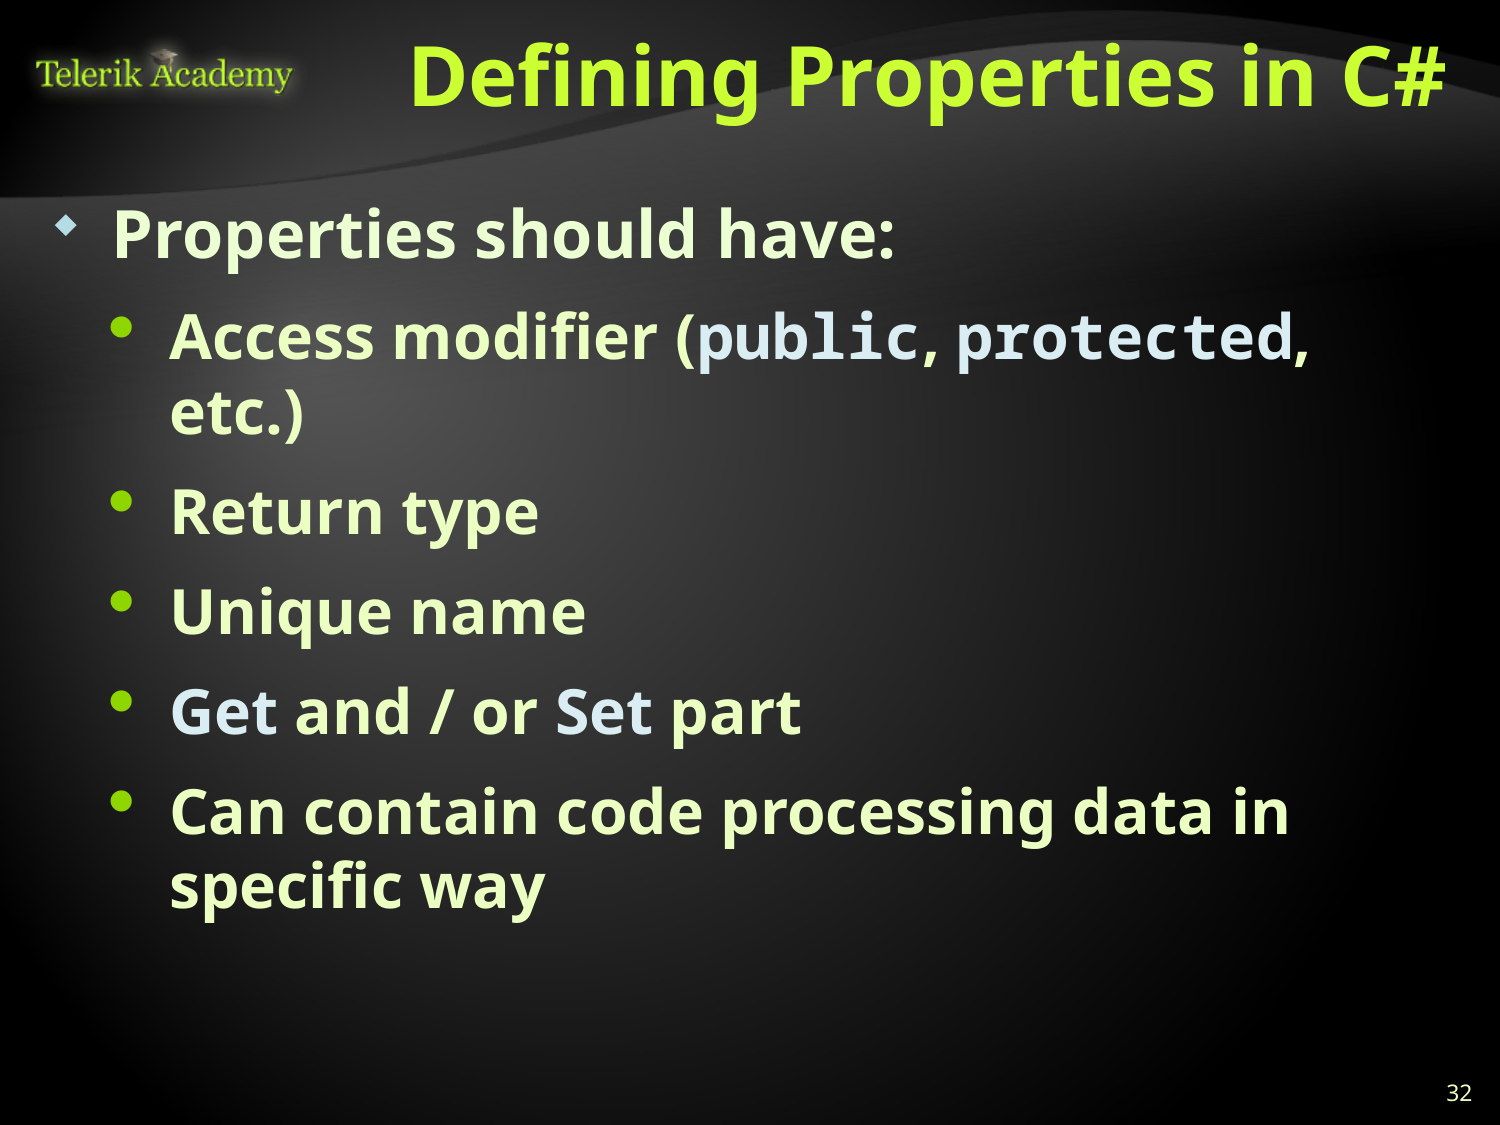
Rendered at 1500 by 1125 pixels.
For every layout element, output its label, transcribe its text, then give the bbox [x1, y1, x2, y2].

list Properties should have: Access modifier (public, protected, etc.) Return type Unique name Get and / or Set part Can contain code processing data in specific way [37, 184, 1463, 1088]
title Defining Properties in C# [300, 12, 1463, 150]
picture [0, 0, 1500, 1125]
slide_number 32 [1412, 1074, 1488, 1113]
